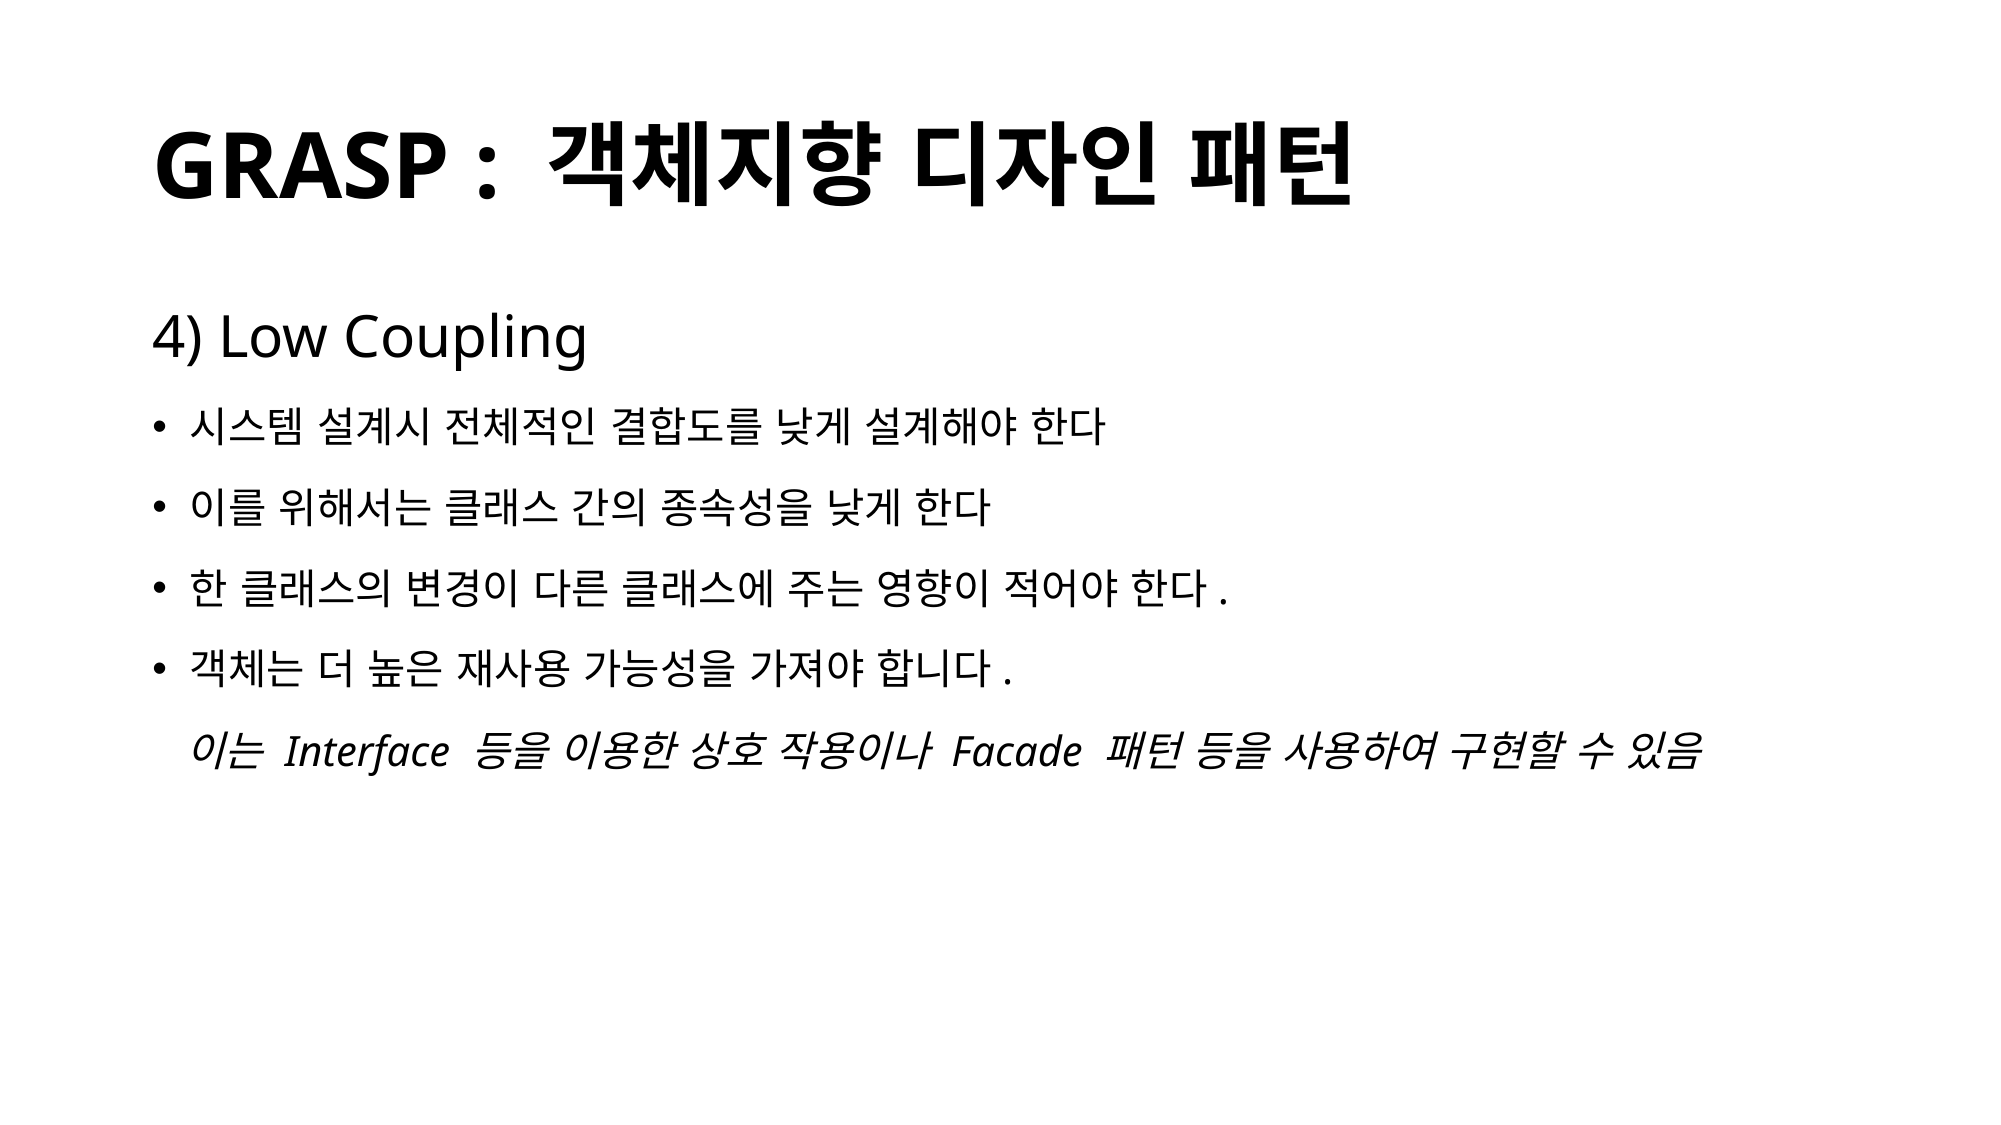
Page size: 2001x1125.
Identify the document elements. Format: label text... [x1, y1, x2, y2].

list 4) Low Coupling 시스템 설계시 전체적인 결합도를 낮게 설계해야 한다 이를 위해서는 클래스 간의 종속성을 낮게 한다 한 클래스의 변경이 다른 클래스에 주는 영향이 적어야 한다. 객체는 더 높은 재사용 가능성을 가져야 합니다. 이는 Interface 등을 이용한 상호 작용이나 Facade 패턴 등을 사용하여 구현할 수 있음 [137, 299, 1863, 1014]
title GRASP : 객체지향 디자인 패턴 [137, 59, 1863, 278]
